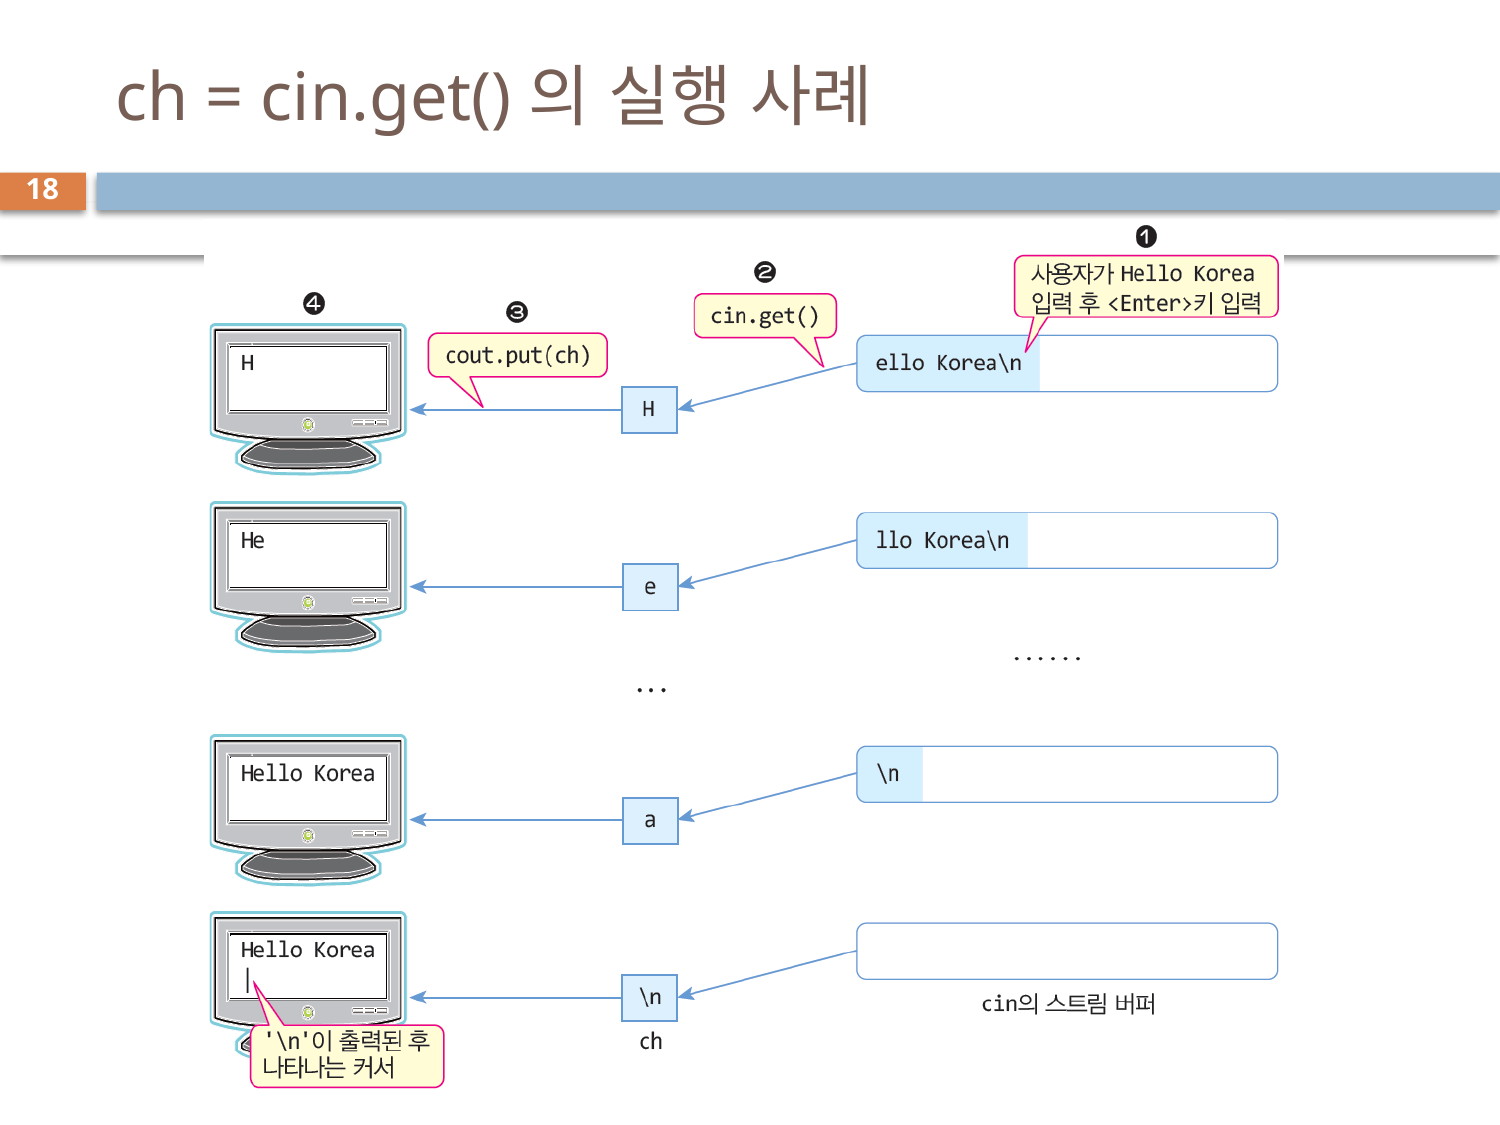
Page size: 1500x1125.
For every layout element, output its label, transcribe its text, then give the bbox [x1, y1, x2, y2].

title ch = cin.get()의 실행 사례 [100, 37, 1438, 149]
picture [204, 219, 1284, 1100]
slide_number 18 [0, 170, 87, 211]
